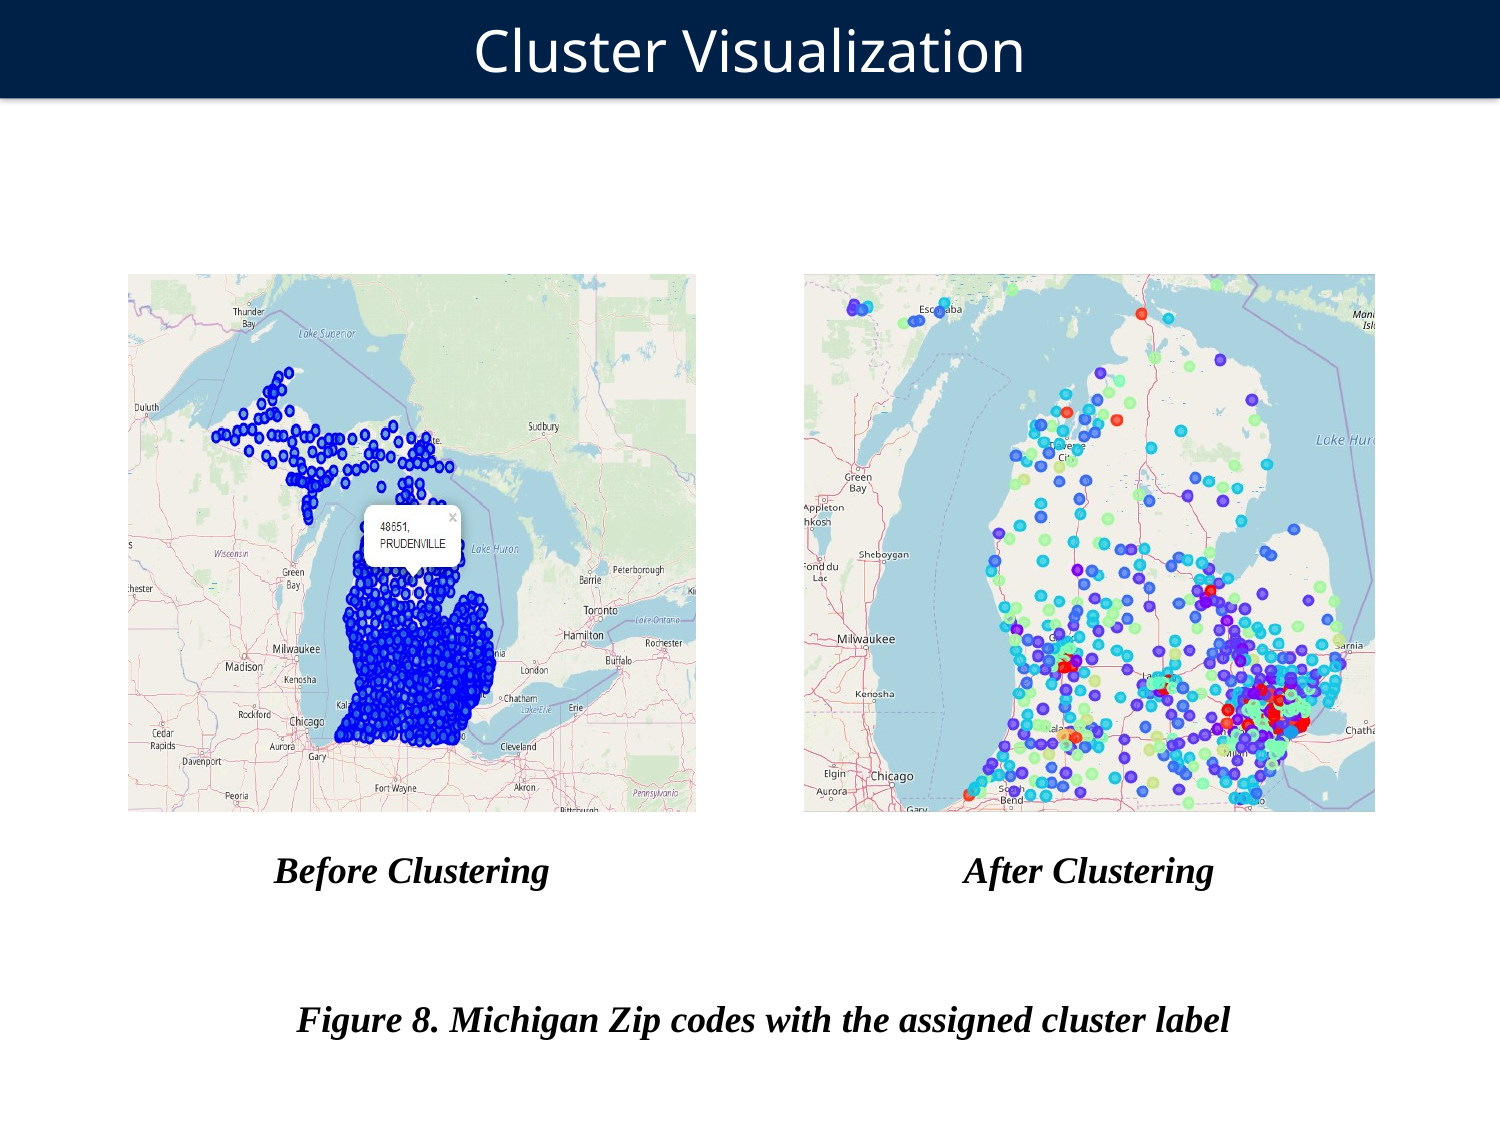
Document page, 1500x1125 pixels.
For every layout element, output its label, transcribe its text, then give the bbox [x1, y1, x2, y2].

text_box Before Clustering [259, 838, 566, 899]
text_box After Clustering [949, 838, 1231, 899]
text_box Cluster Visualization [0, 0, 1500, 99]
text_box Figure 8. Michigan Zip codes with the assigned cluster label [281, 987, 1270, 1048]
picture [804, 274, 1376, 812]
picture [128, 274, 696, 812]
